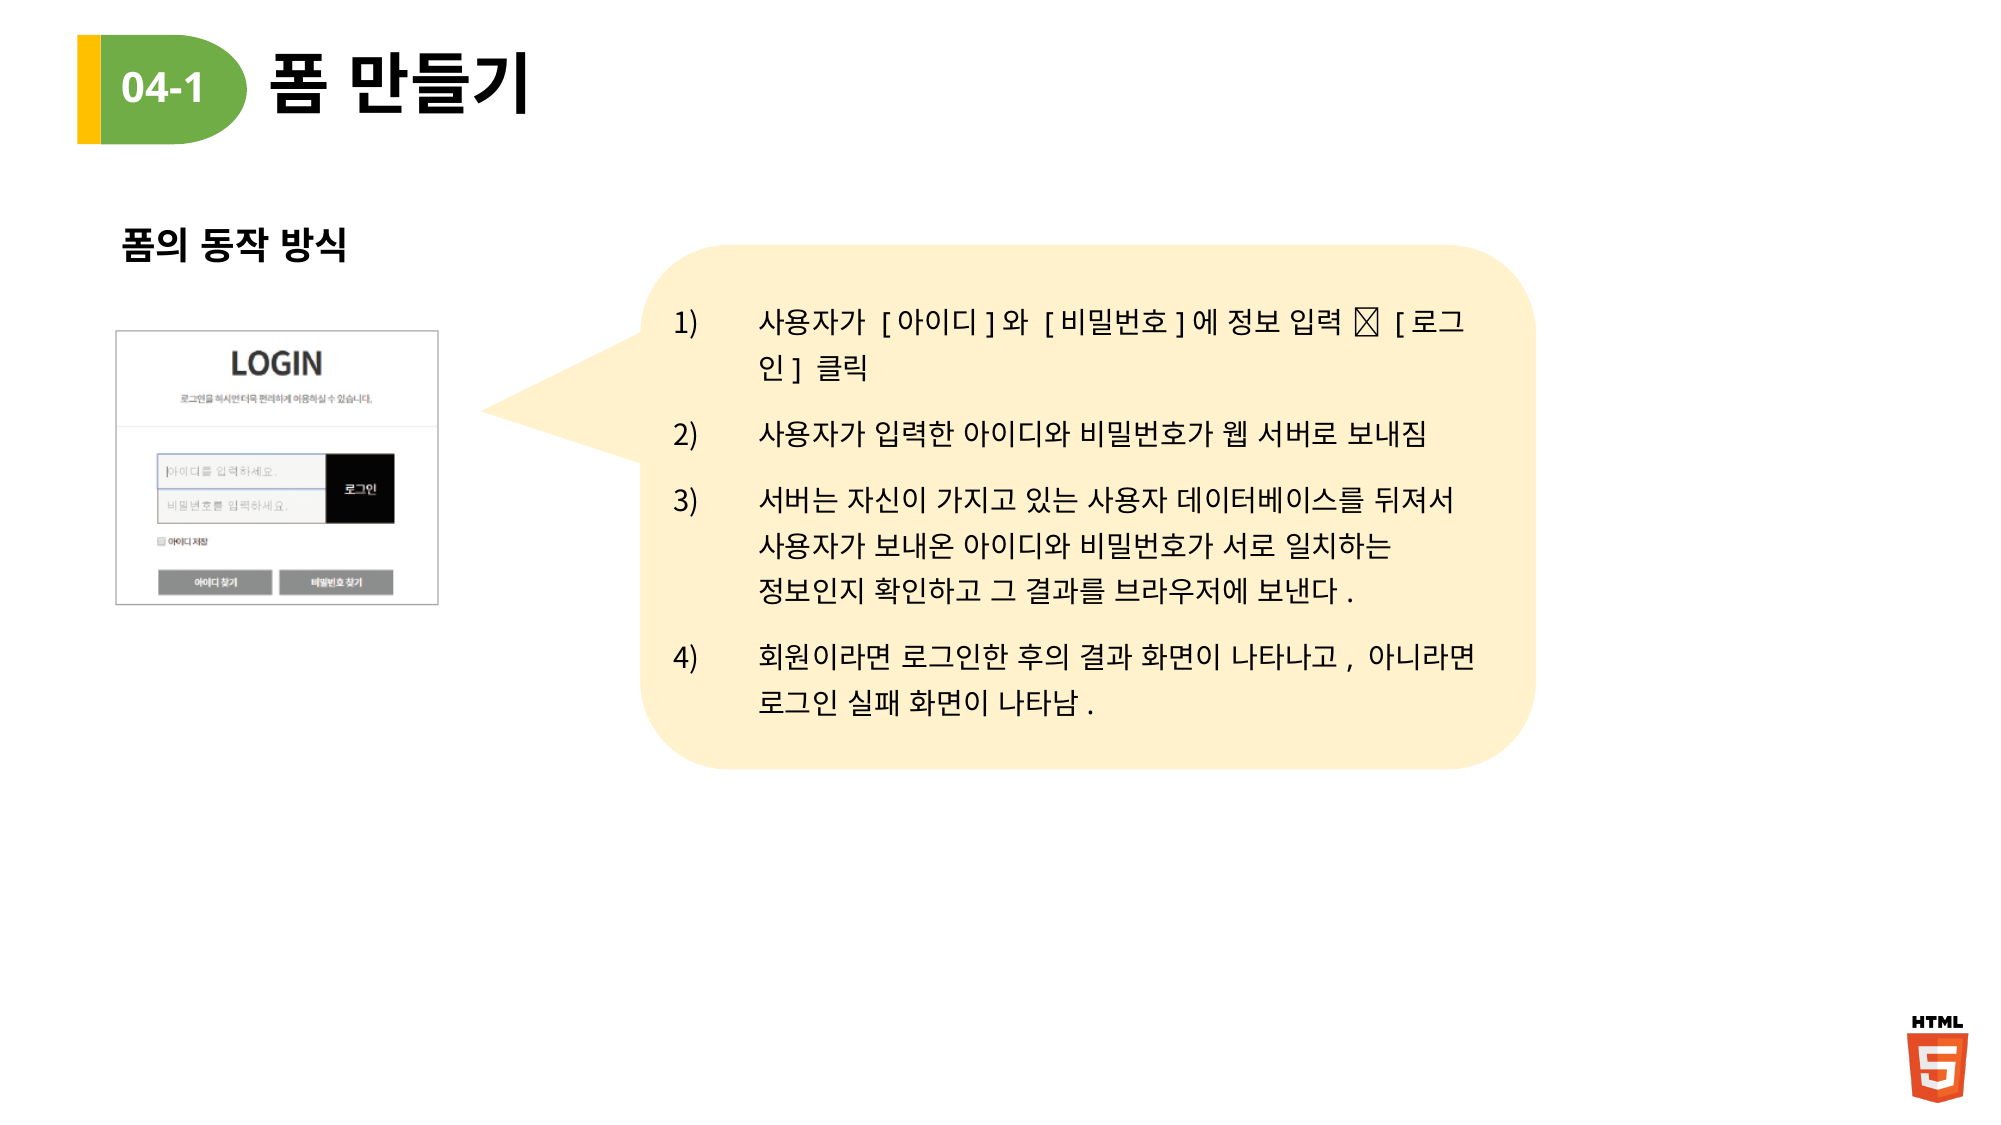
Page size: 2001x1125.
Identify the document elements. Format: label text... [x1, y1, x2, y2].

text_box 04-1 [106, 52, 232, 118]
text_box 사용자가 [아이디]와 [비밀번호]에 정보 입력  [로그인] 클릭 사용자가 입력한 아이디와 비밀번호가 웹 서버로 보내짐 서버는 자신이 가지고 있는 사용자 데이터베이스를 뒤져서 사용자가 보내온 아이디와 비밀번호가 서로 일치하는 정보인지 확인하고 그 결과를 브라우저에 보낸다. 회원이라면 로그인한 후의 결과 화면이 나타나고, 아니라면 로그인 실패 화면이 나타남. [658, 286, 1518, 770]
picture [1894, 1016, 1981, 1103]
picture [106, 322, 453, 622]
text_box 폼의 동작 방식 [106, 214, 887, 275]
text_box [477, 243, 1537, 737]
title 폼 만들기 [253, 32, 1746, 142]
